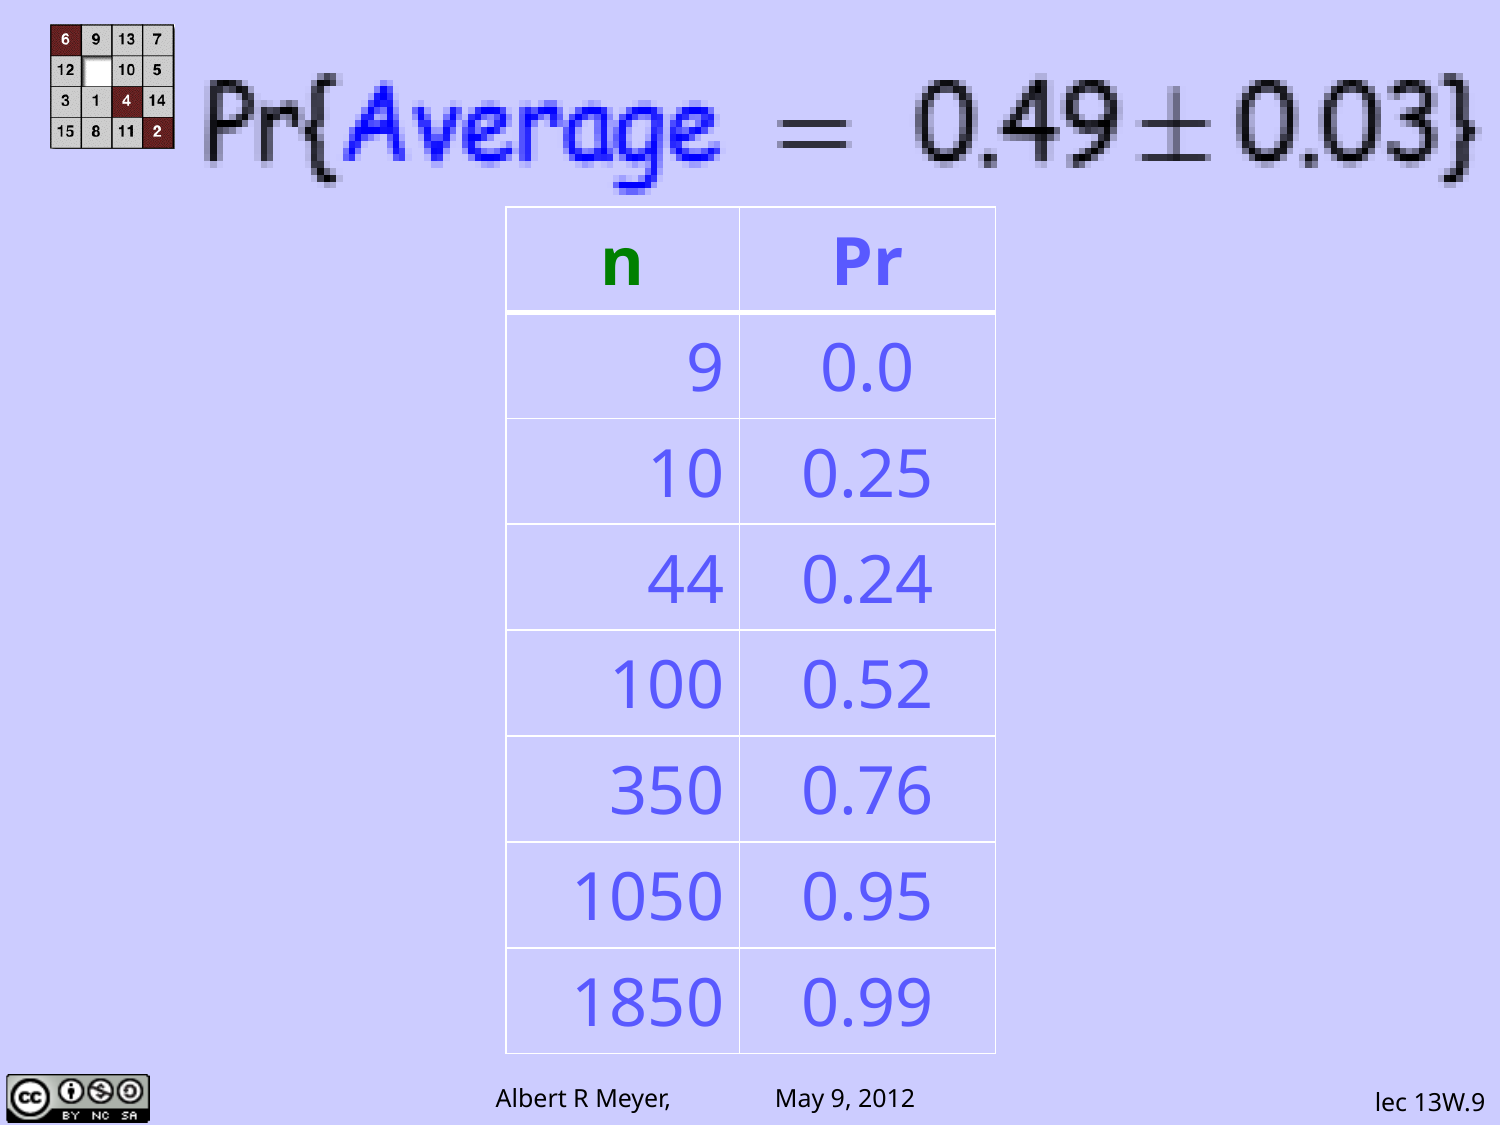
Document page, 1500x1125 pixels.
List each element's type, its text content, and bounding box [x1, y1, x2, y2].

table_cell 0.76 [740, 737, 995, 841]
picture [50, 24, 175, 149]
table_cell 44 [507, 525, 739, 629]
table_cell 0.25 [740, 419, 995, 523]
picture [6, 1074, 150, 1123]
table_cell 0.99 [740, 949, 995, 1053]
table_cell 0.95 [740, 843, 995, 947]
table_cell 9 [507, 315, 739, 418]
table_header Pr [740, 211, 995, 310]
table_cell 0.0 [740, 315, 995, 418]
table_cell 1850 [507, 949, 739, 1053]
table_cell 10 [507, 419, 739, 523]
table_cell 100 [507, 631, 739, 735]
table_header n [507, 211, 739, 310]
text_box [192, 52, 1490, 203]
table_cell 350 [507, 737, 739, 841]
table_cell 1050 [507, 843, 739, 947]
table_cell 0.52 [740, 631, 995, 735]
table_cell 0.24 [740, 525, 995, 629]
